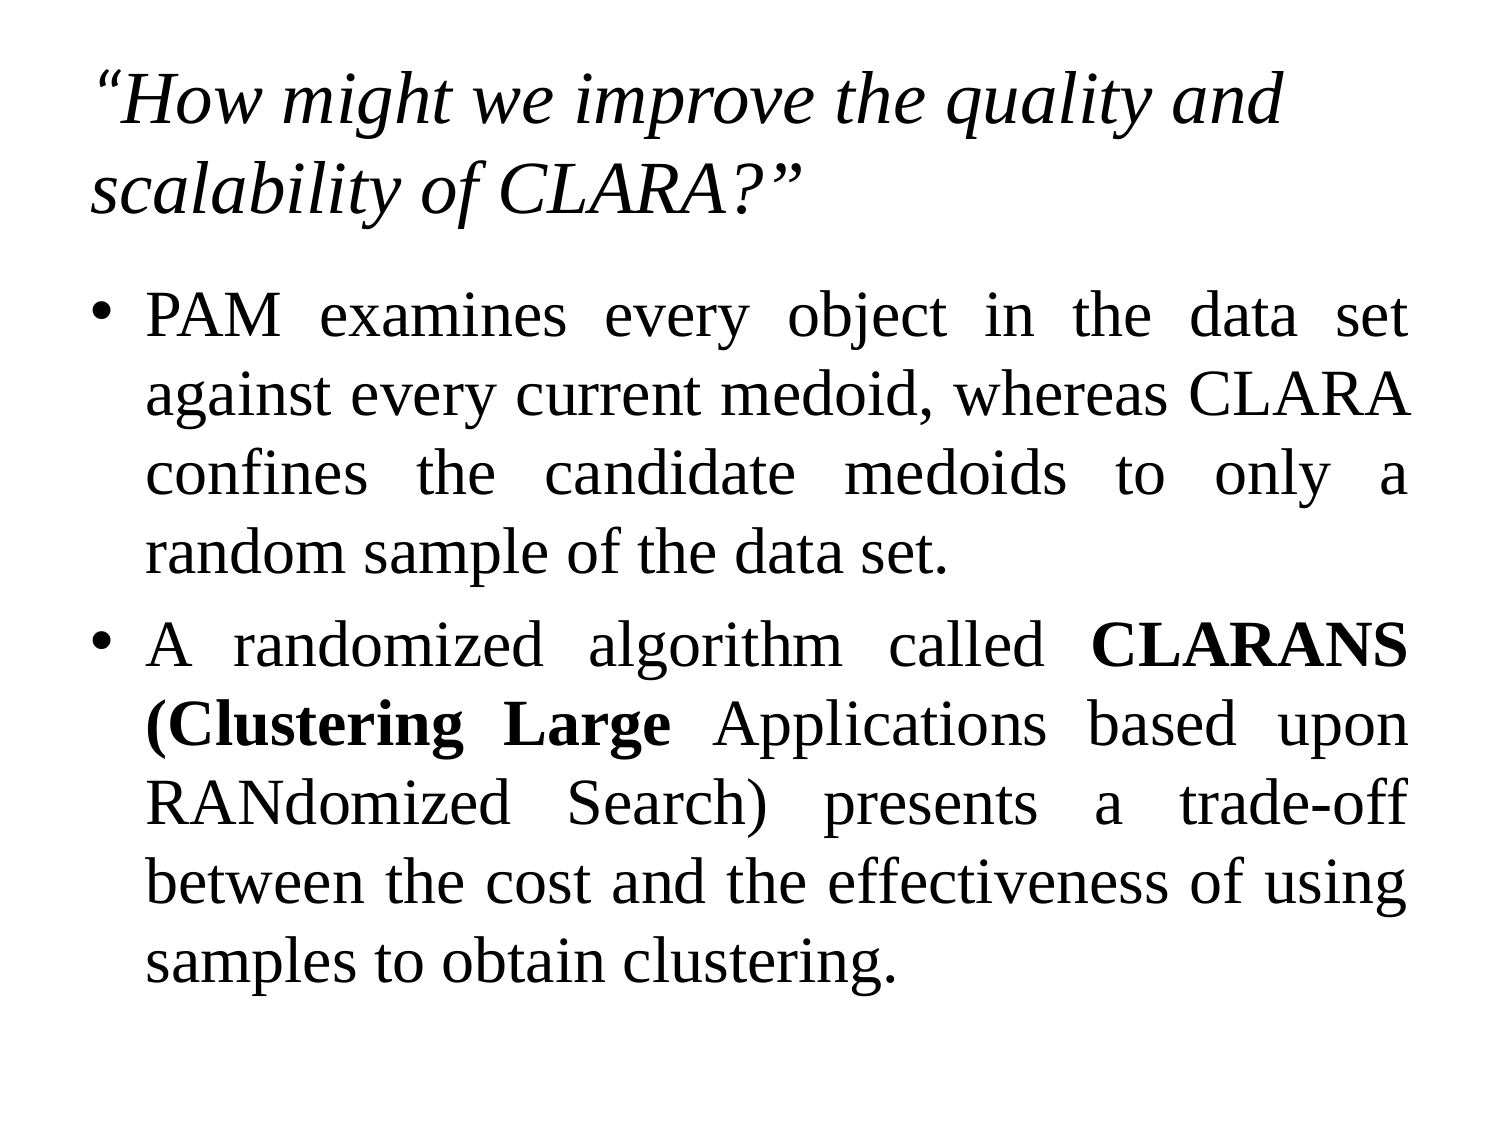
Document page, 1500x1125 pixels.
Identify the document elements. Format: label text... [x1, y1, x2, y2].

list PAM examines every object in the data set against every current medoid, whereas CLARA confines the candidate medoids to only a random sample of the data set. A randomized algorithm called CLARANS (Clustering Large Applications based upon RANdomized Search) presents a trade-off between the cost and the effectiveness of using samples to obtain clustering. [75, 262, 1425, 1005]
title “How might we improve the quality and scalability of CLARA?” [75, 45, 1425, 233]
